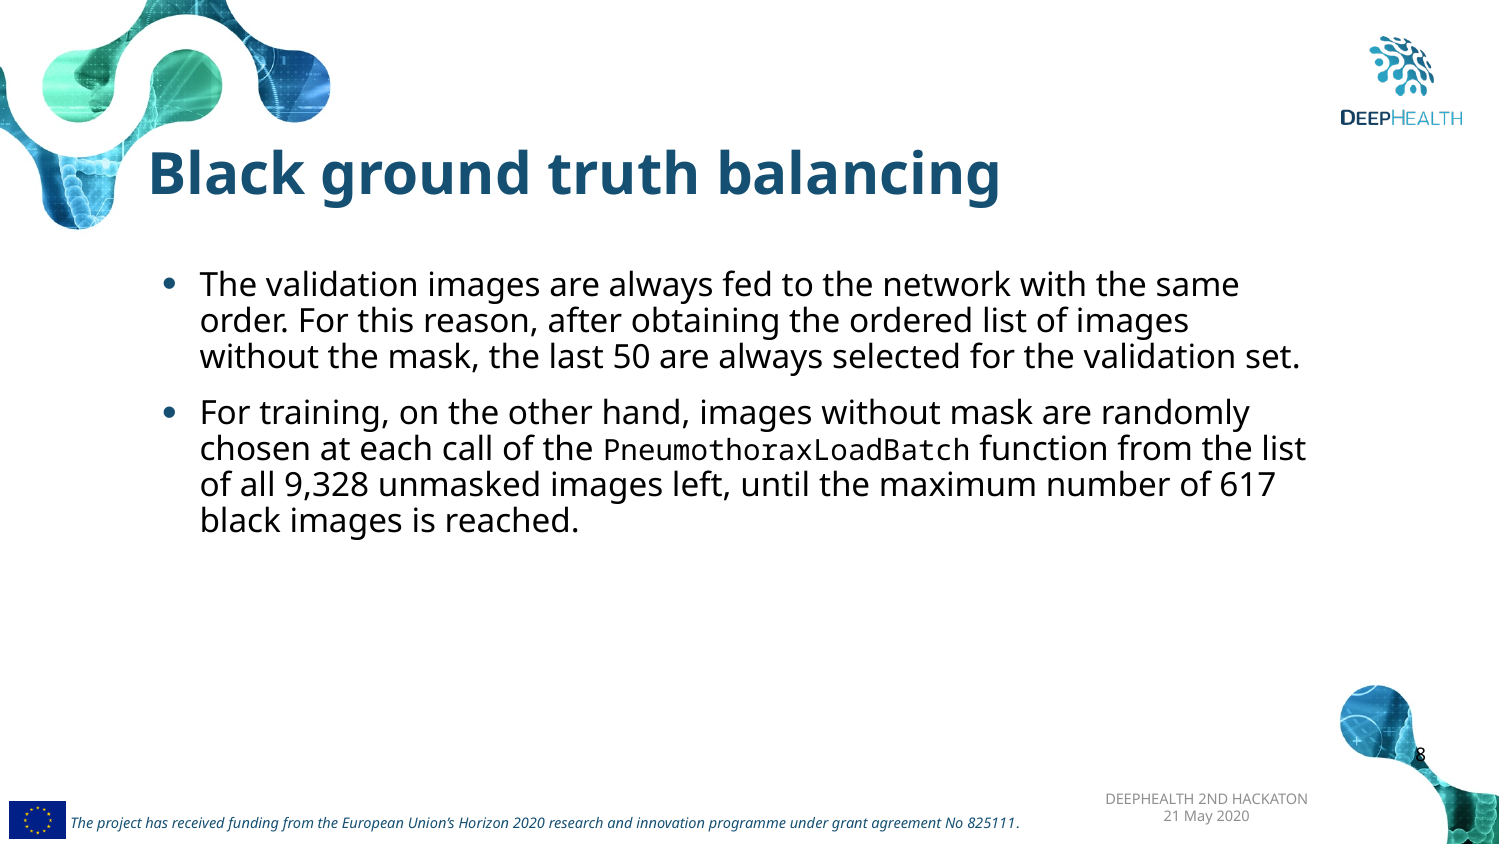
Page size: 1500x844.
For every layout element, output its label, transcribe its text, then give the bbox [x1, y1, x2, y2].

picture [0, 0, 1499, 844]
list The validation images are always fed to the network with the same order. For this reason, after obtaining the ordered list of images without the mask, the last 50 are always selected for the validation set. For training, on the other hand, images without mask are randomly chosen at each call of the PneumothoraxLoadBatch function from the list of all 9,328 unmasked images left, until the maximum number of 617 black images is reached. [147, 260, 1331, 752]
list Black ground truth balancing [147, 137, 1331, 202]
